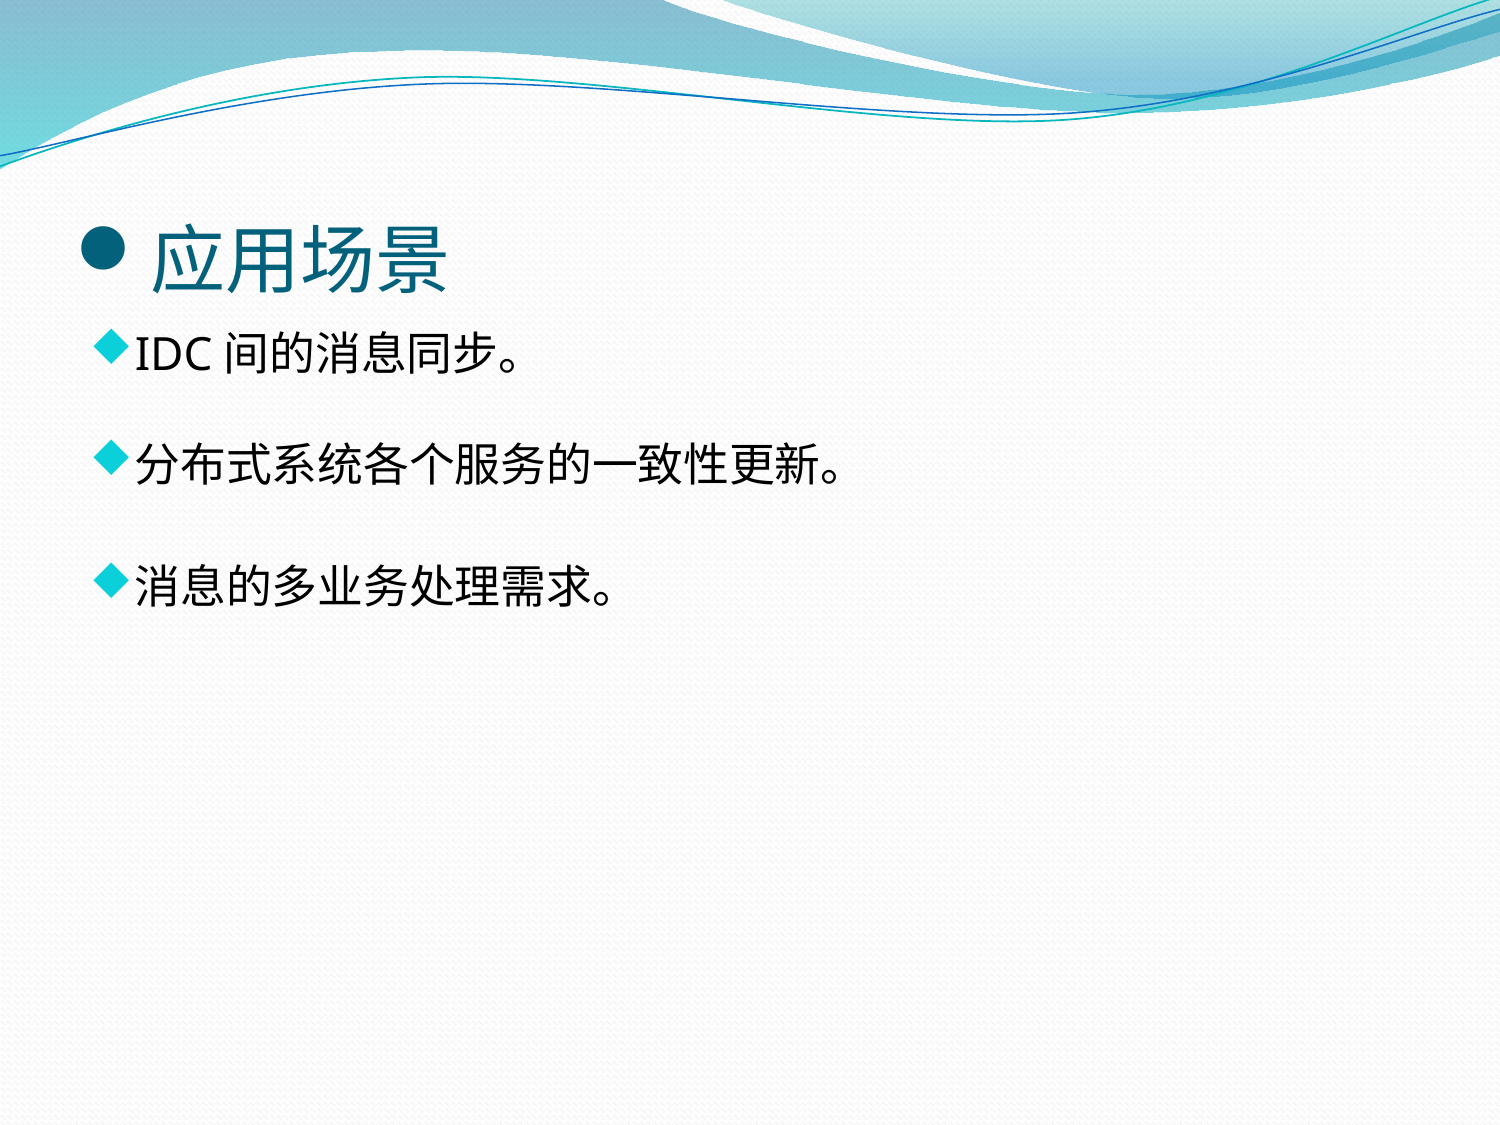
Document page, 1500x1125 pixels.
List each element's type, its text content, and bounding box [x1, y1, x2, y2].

list IDC间的消息同步。 分布式系统各个服务的一致性更新。 消息的多业务处理需求。 [75, 317, 1425, 1038]
title 应用场景 [75, 115, 1425, 303]
